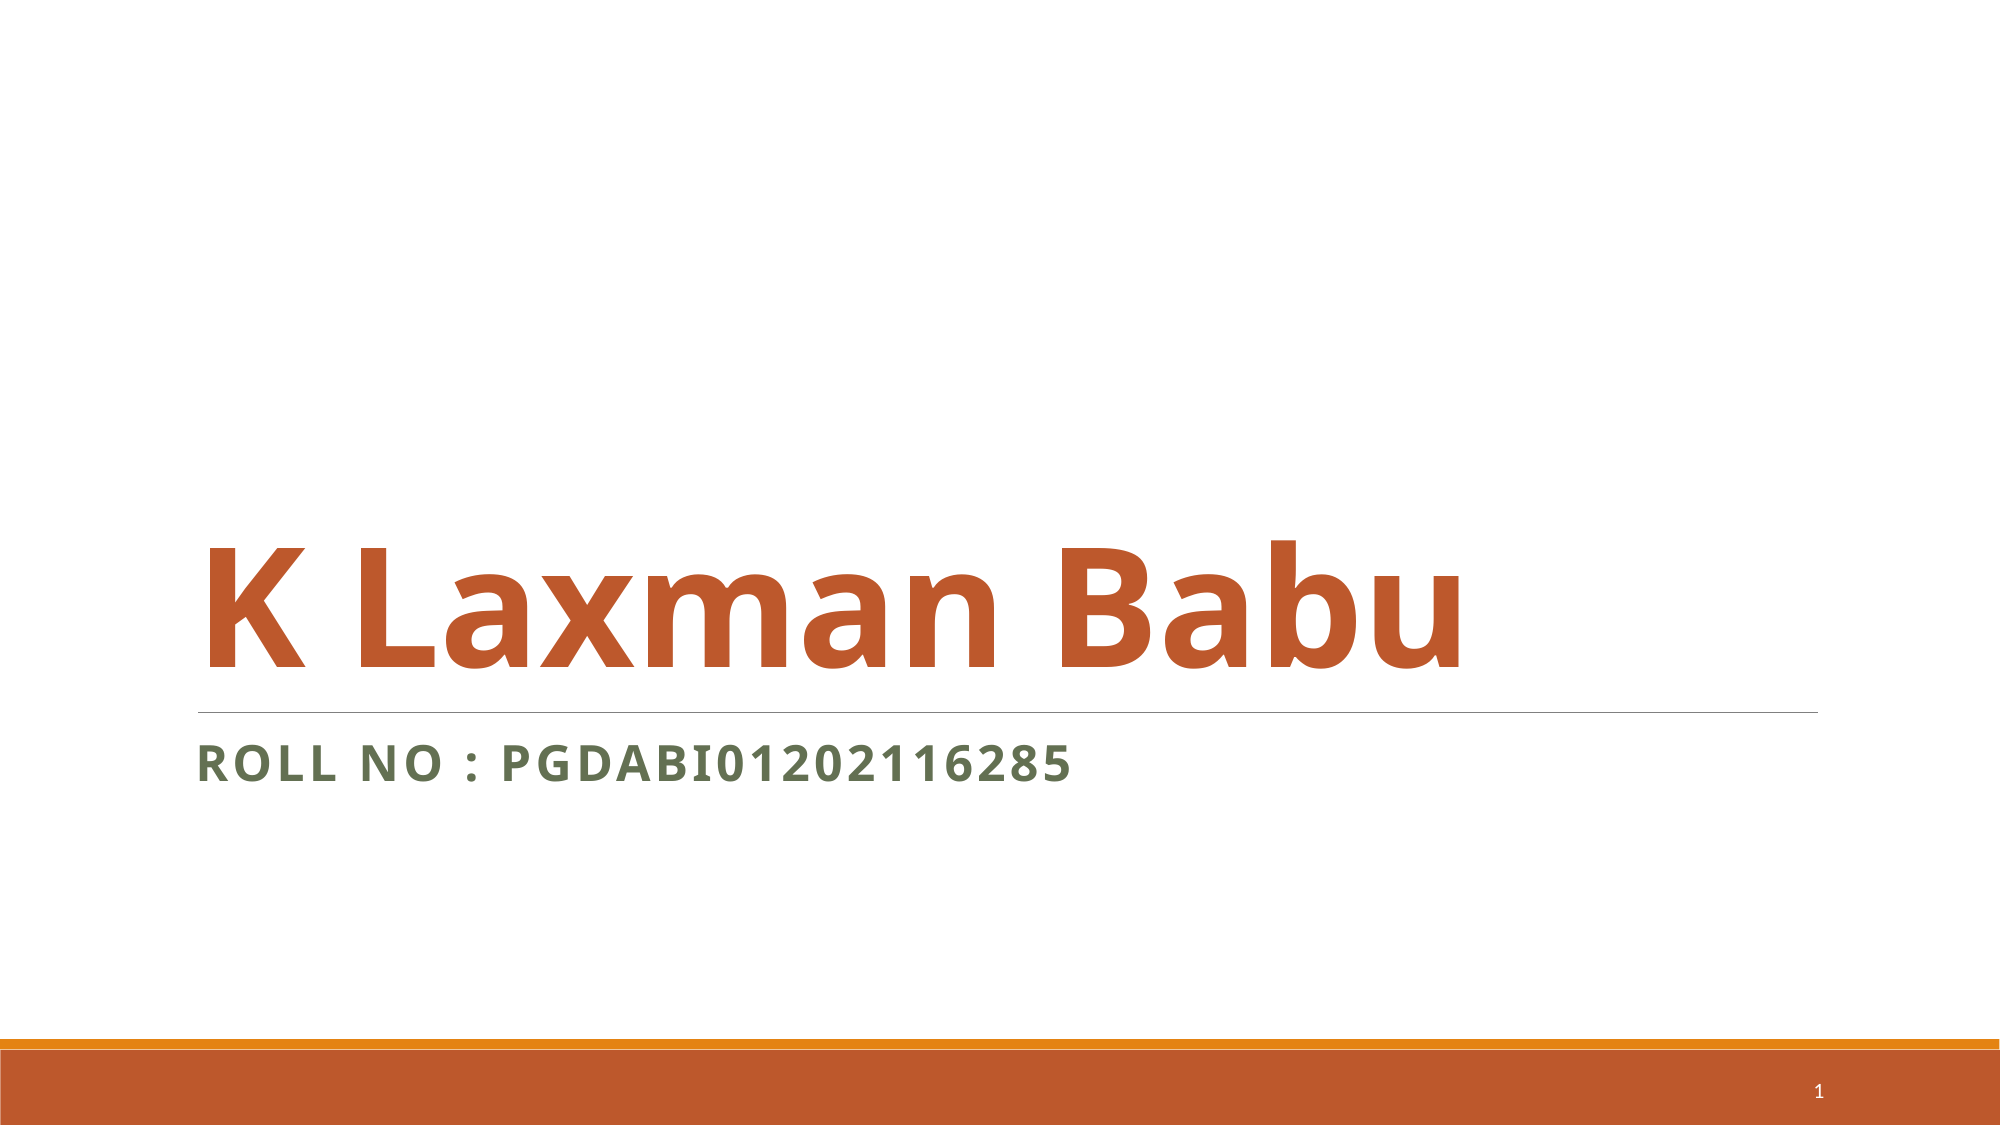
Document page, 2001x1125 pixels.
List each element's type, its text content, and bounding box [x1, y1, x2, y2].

title K Laxman Babu [180, 124, 1830, 710]
slide_number 1 [1624, 1059, 1840, 1120]
subtitle Roll No : PGDABI01202116285 [180, 730, 1831, 919]
